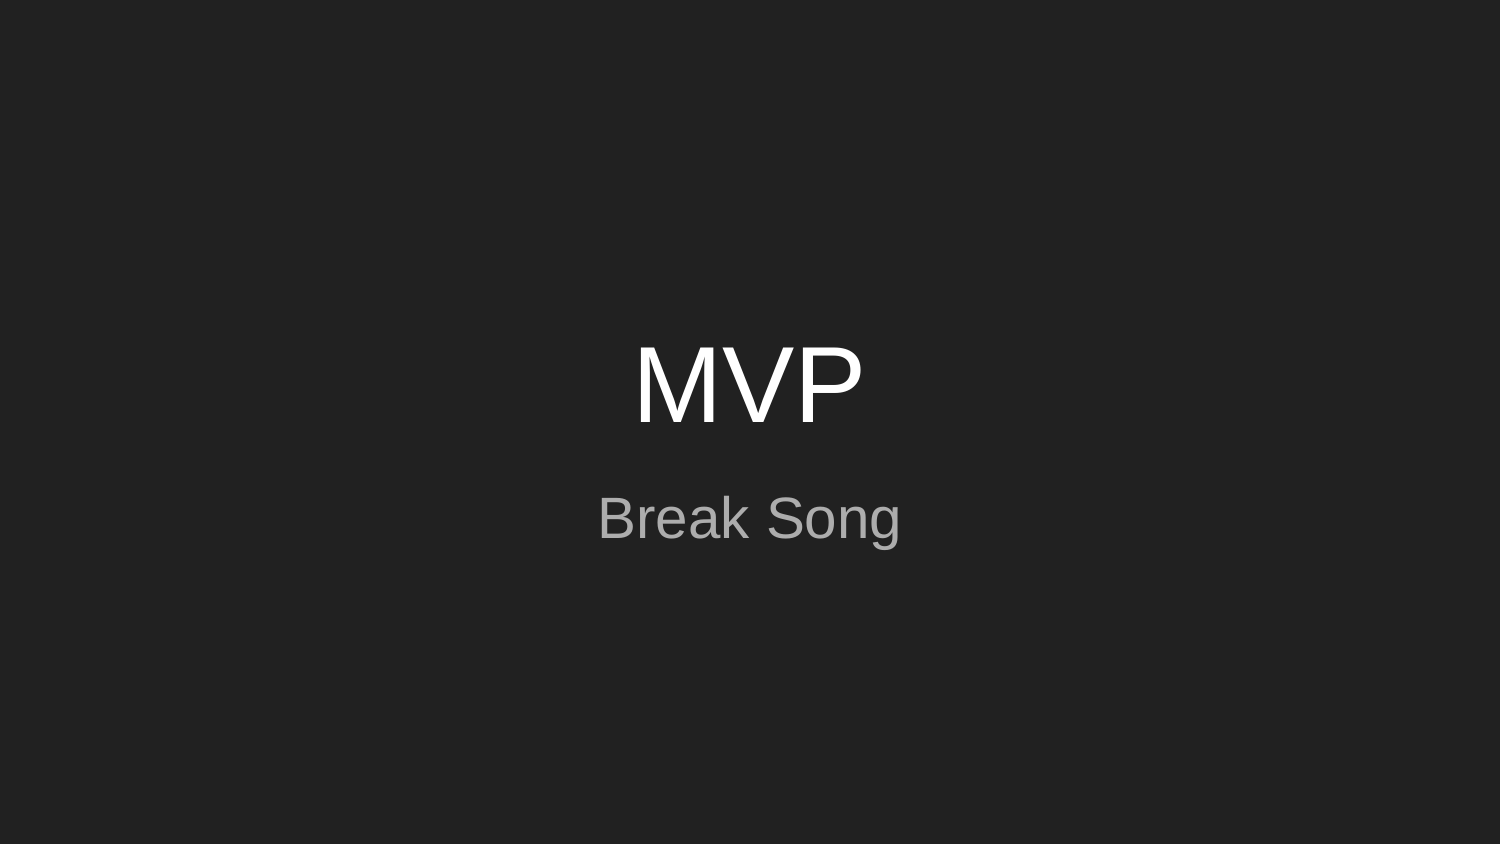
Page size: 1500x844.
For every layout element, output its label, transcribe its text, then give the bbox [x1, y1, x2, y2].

subtitle Break Song [51, 464, 1449, 595]
title MVP [51, 122, 1449, 459]
